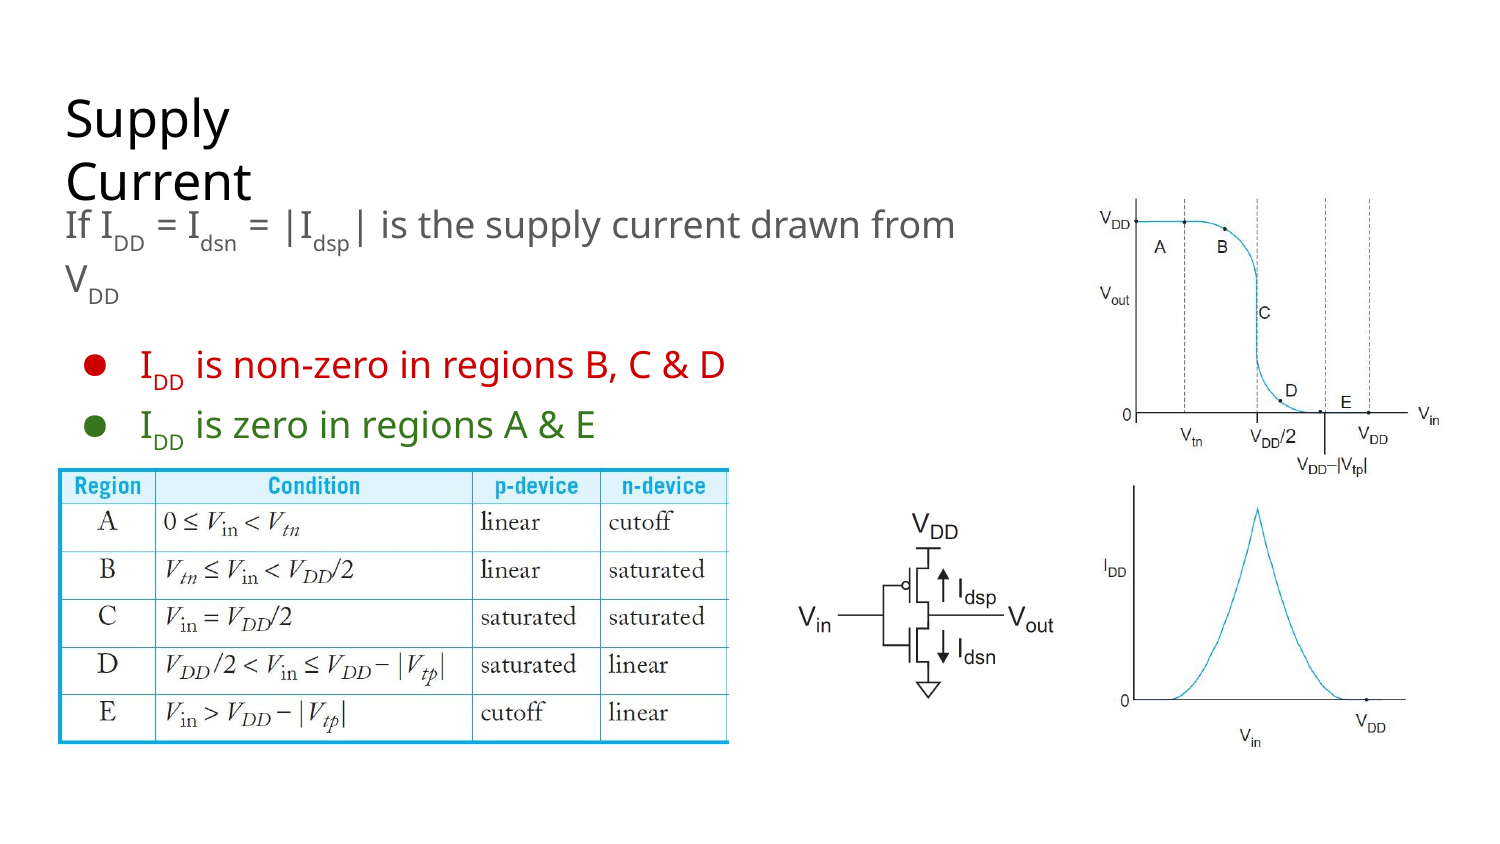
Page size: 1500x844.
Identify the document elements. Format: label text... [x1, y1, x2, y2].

picture [1089, 193, 1441, 757]
title Supply Current [63, 82, 417, 199]
picture [796, 513, 1056, 699]
text_box If IDD = Idsn = |Idsp| is the supply current drawn from VDD IDD is non-zero in regions B, C & D IDD is zero in regions A & E [56, 199, 974, 456]
picture [61, 472, 729, 741]
picture [50, 461, 729, 750]
